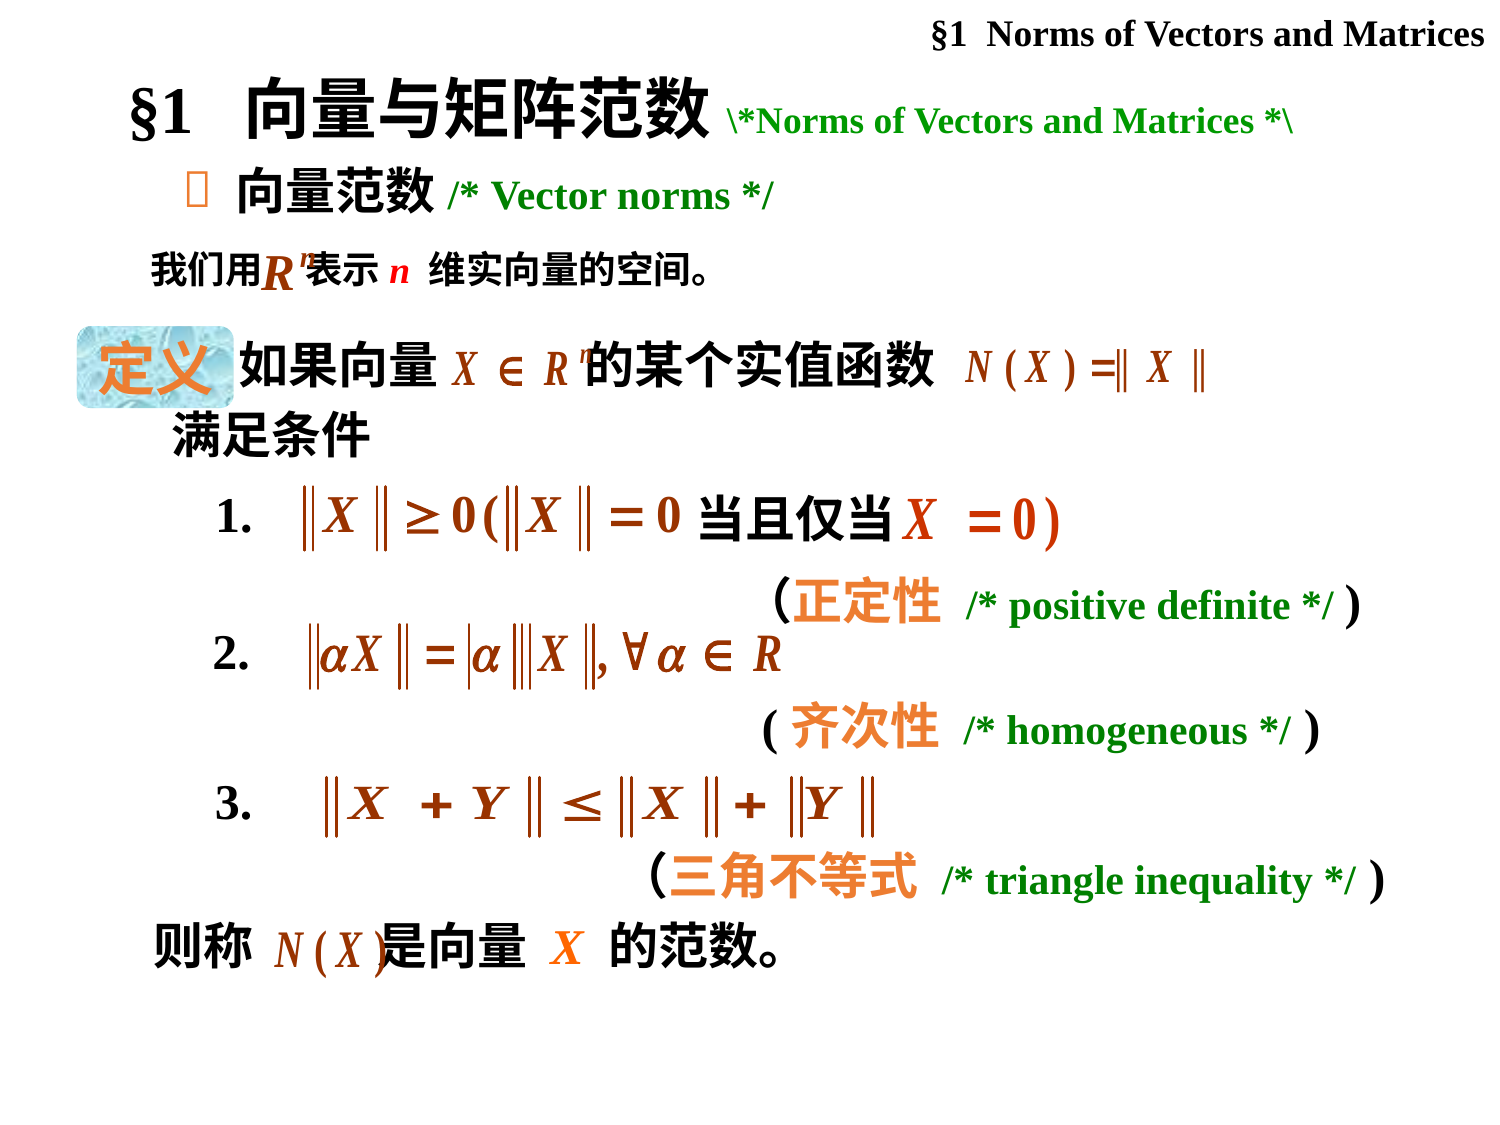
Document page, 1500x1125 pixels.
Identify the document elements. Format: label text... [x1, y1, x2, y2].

text_box §1 向量与矩阵范数\*Norms of Vectors and Matrices *\ [112, 59, 1500, 154]
text_box (齐次性 /* homogeneous */ ) [746, 725, 1336, 762]
text_box （正定性 /* positive definite */ ) [728, 562, 1377, 612]
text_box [135, 234, 1187, 326]
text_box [76, 326, 1295, 477]
text_box §1 Norms of Vectors and Matrices [599, 0, 1500, 63]
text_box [197, 612, 1486, 725]
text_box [139, 907, 823, 988]
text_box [162, 149, 785, 288]
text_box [199, 762, 1500, 875]
text_box （三角不等式 /* triangle inequality */ ) [603, 875, 1401, 913]
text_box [199, 474, 1072, 563]
